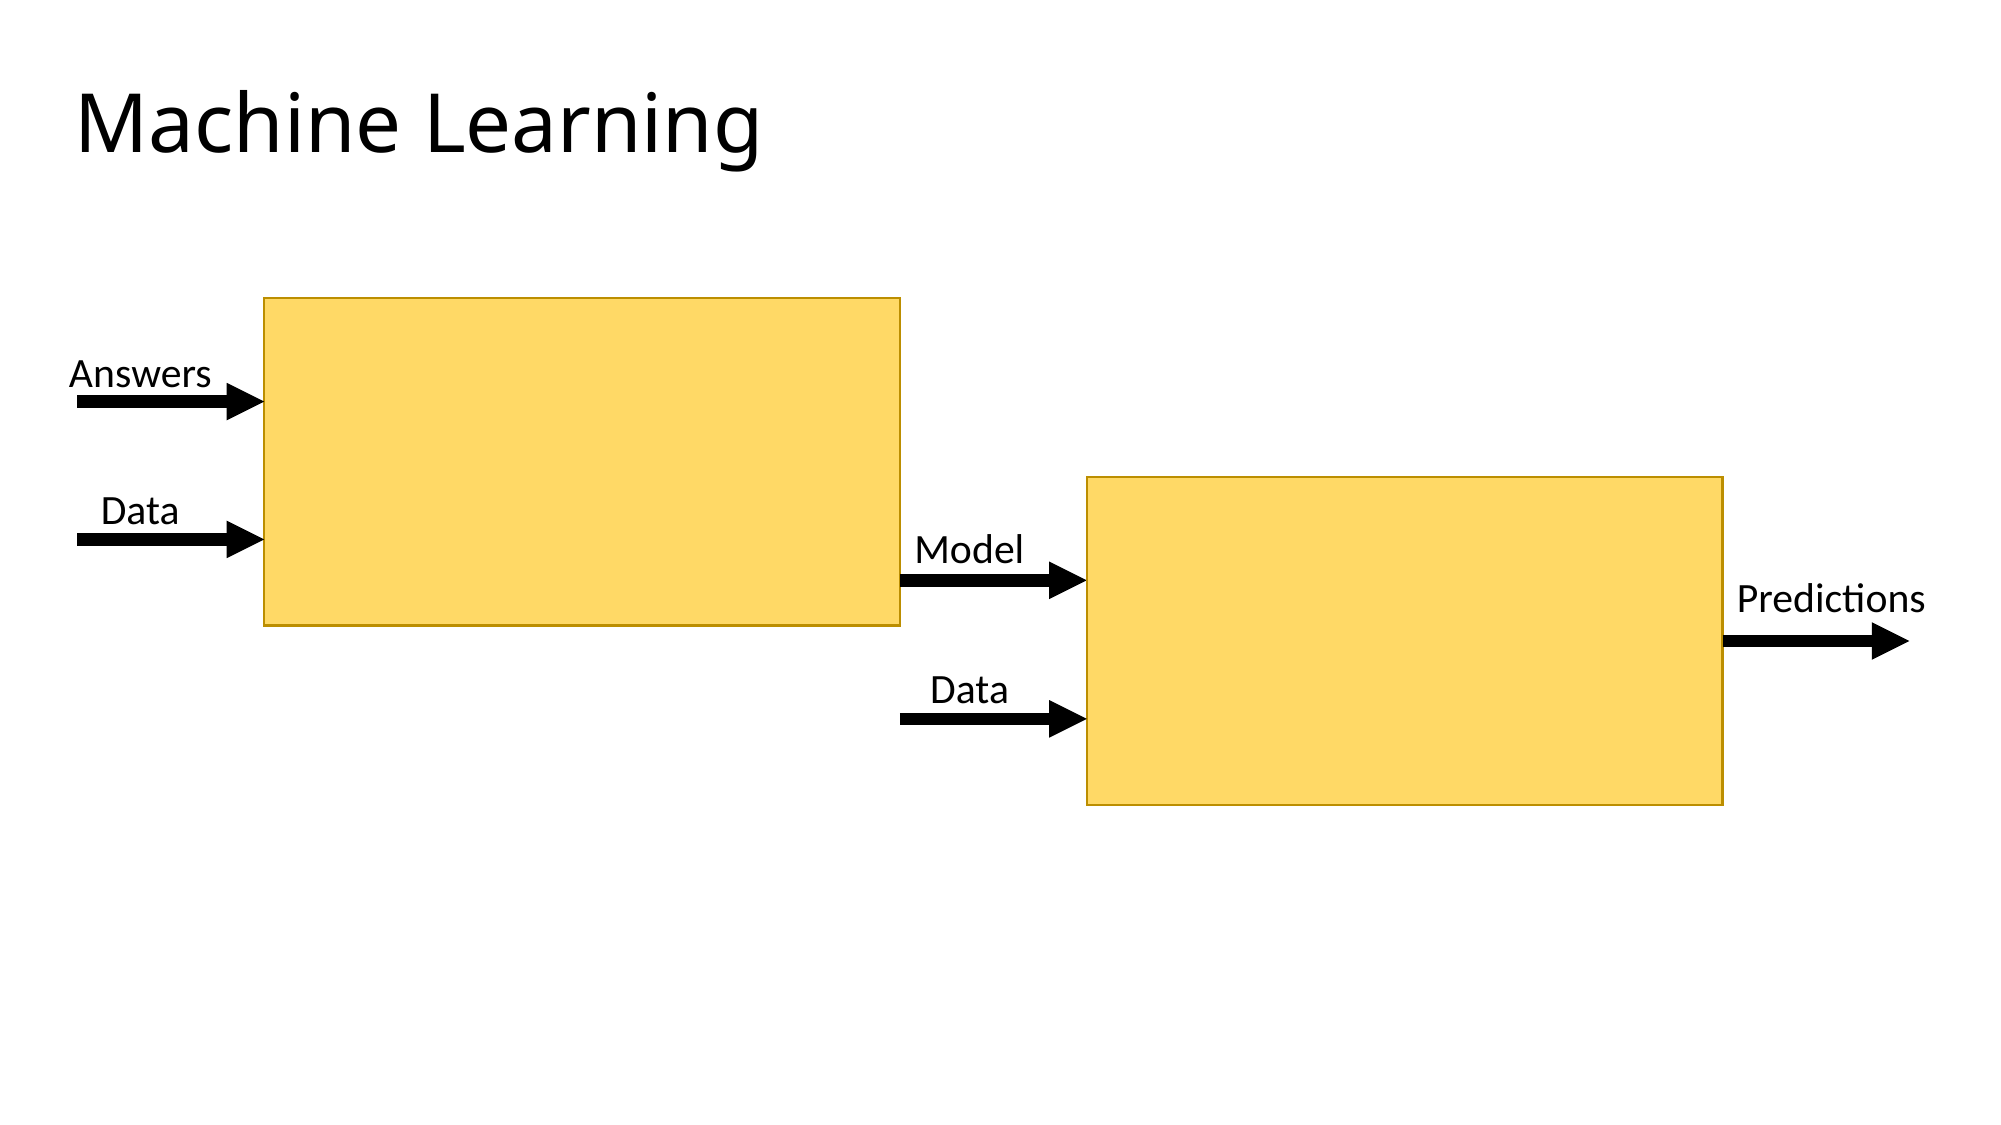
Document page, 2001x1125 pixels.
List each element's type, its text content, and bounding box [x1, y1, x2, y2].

title Machine Learning [74, 101, 1930, 170]
text_box Answers [46, 346, 234, 397]
text_box [1086, 476, 1724, 806]
text_box Predictions [1736, 570, 1956, 621]
text_box Model [914, 522, 1055, 573]
text_box [263, 297, 901, 627]
text_box Data [77, 482, 204, 533]
text_box Data [913, 662, 1026, 713]
